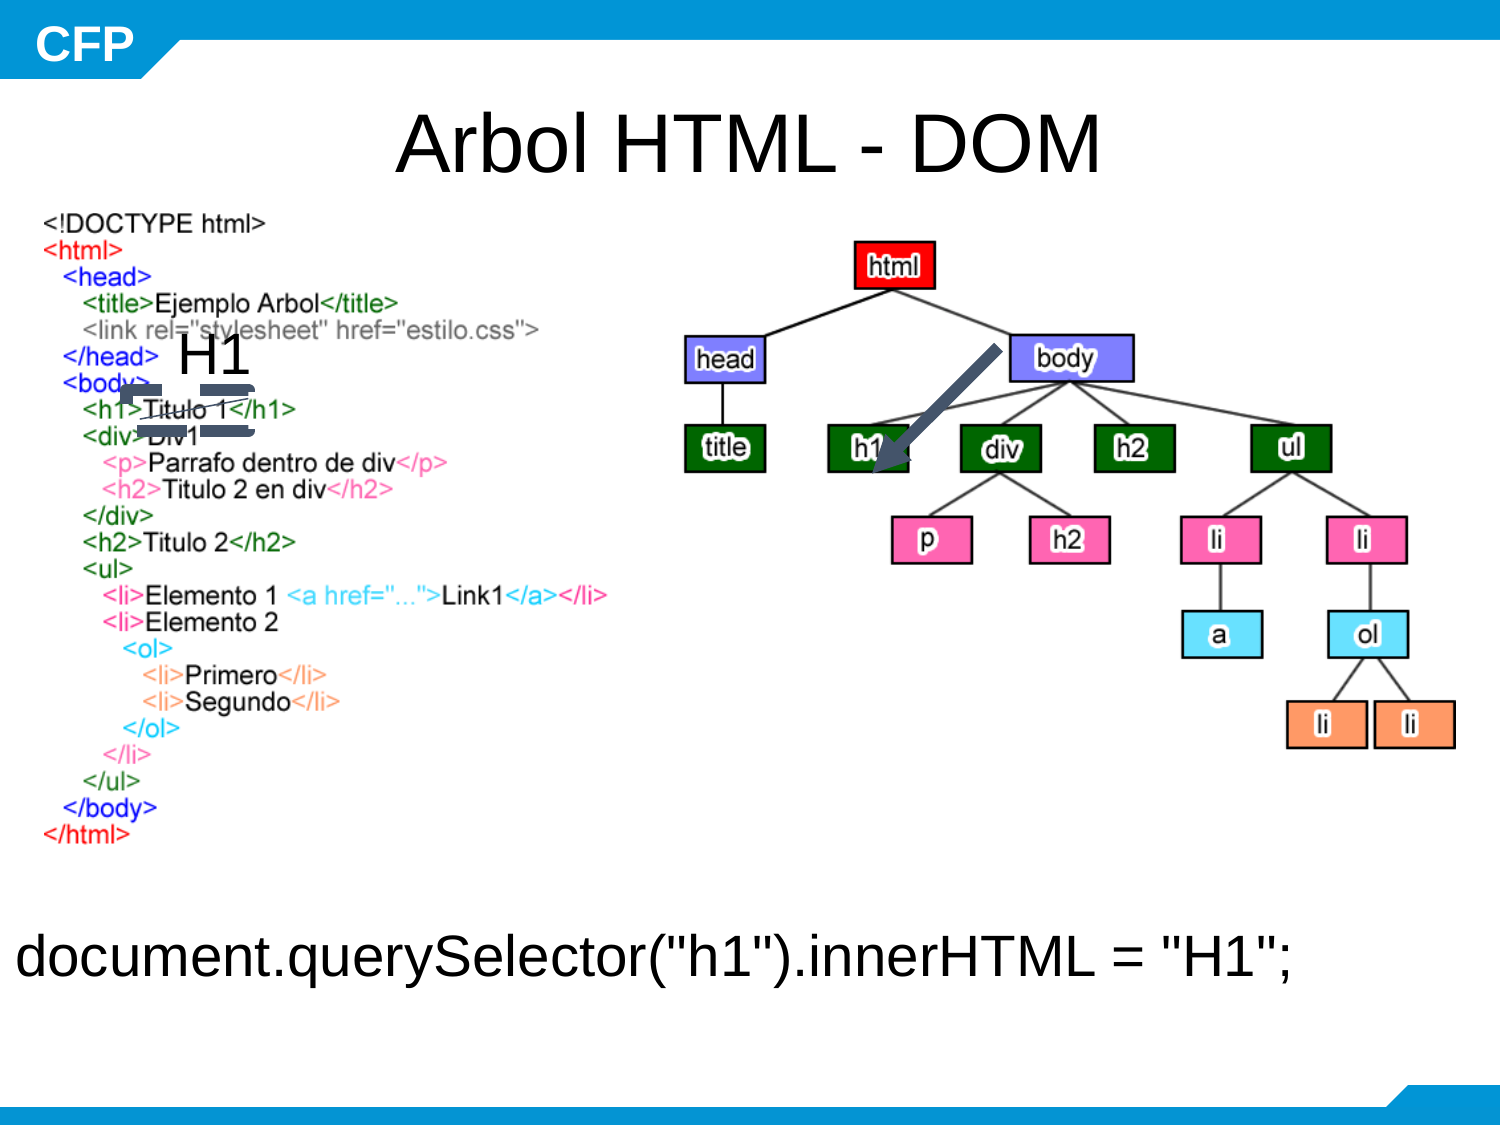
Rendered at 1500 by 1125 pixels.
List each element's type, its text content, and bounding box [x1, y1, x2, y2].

text_box document.querySelector("h1").innerHTML = "H1"; [0, 911, 1500, 1112]
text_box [139, 398, 249, 420]
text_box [871, 346, 999, 474]
picture [44, 213, 1456, 845]
title Arbol HTML - DOM [103, 45, 1397, 212]
